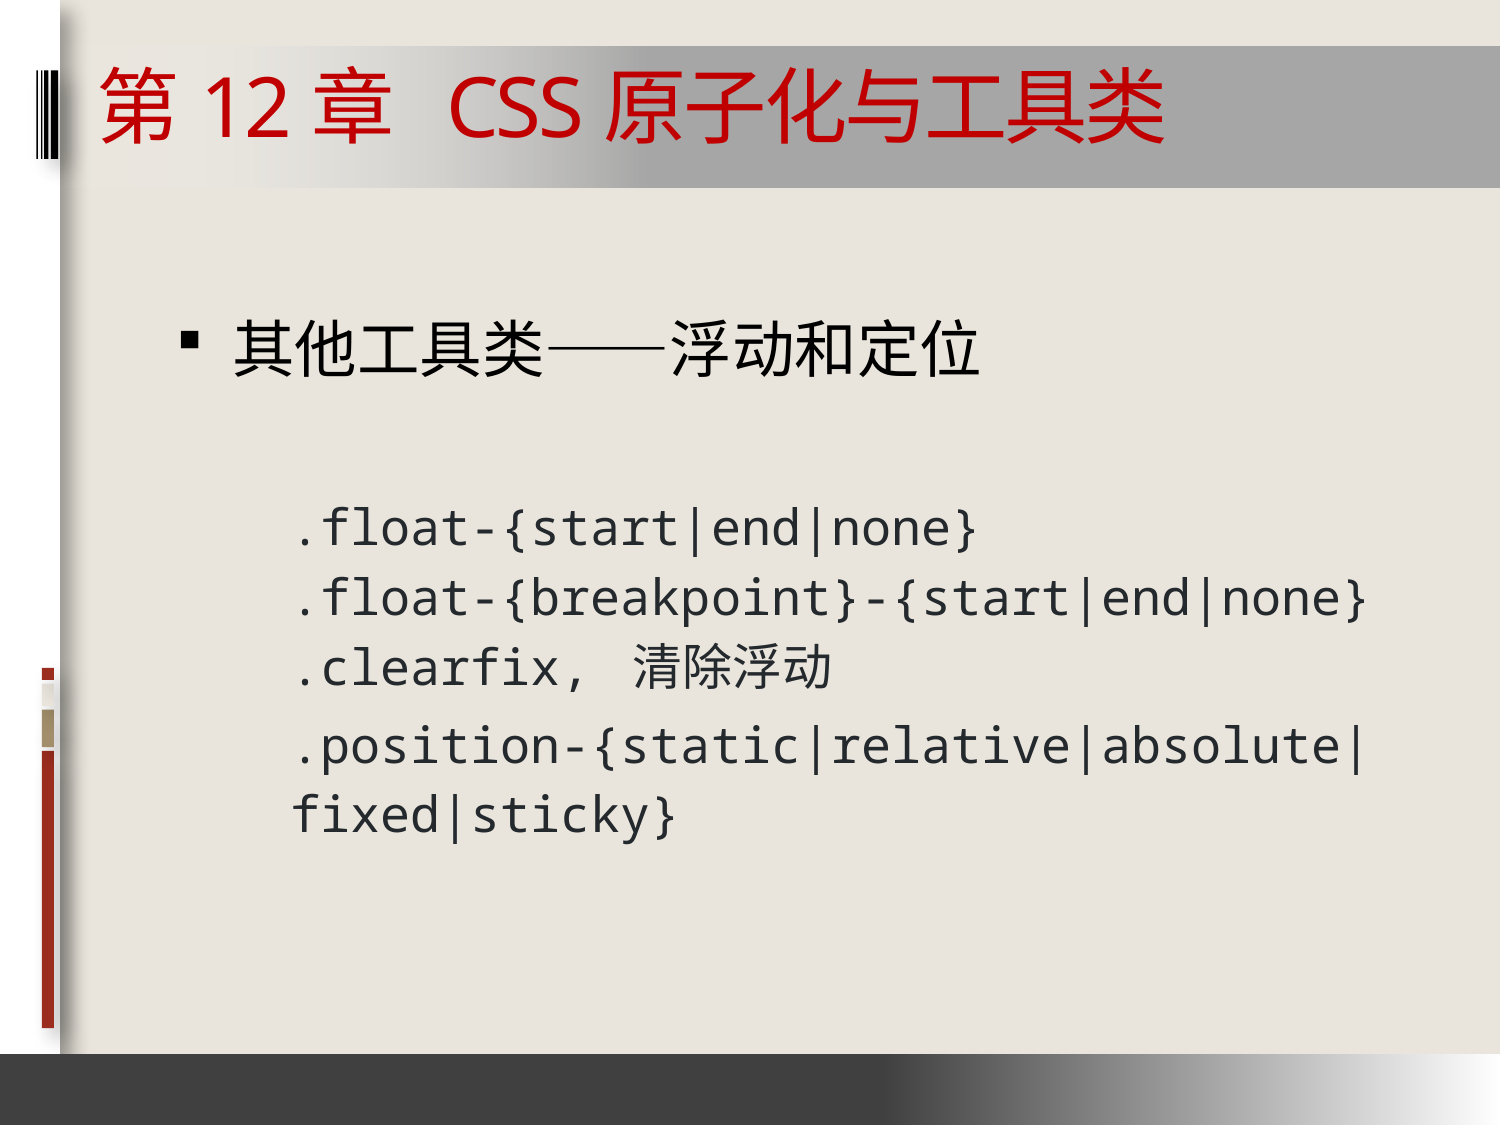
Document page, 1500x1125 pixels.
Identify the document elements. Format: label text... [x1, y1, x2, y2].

title 第12章 CSS原子化与工具类 [82, 46, 1357, 163]
list 其他工具类——浮动和定位 .float-{start|end|none} .float-{breakpoint}-{start|end|none} .clearfix, 清除浮动 .position-{static|relative|absolute|fixed|sticky} [150, 292, 1425, 1043]
